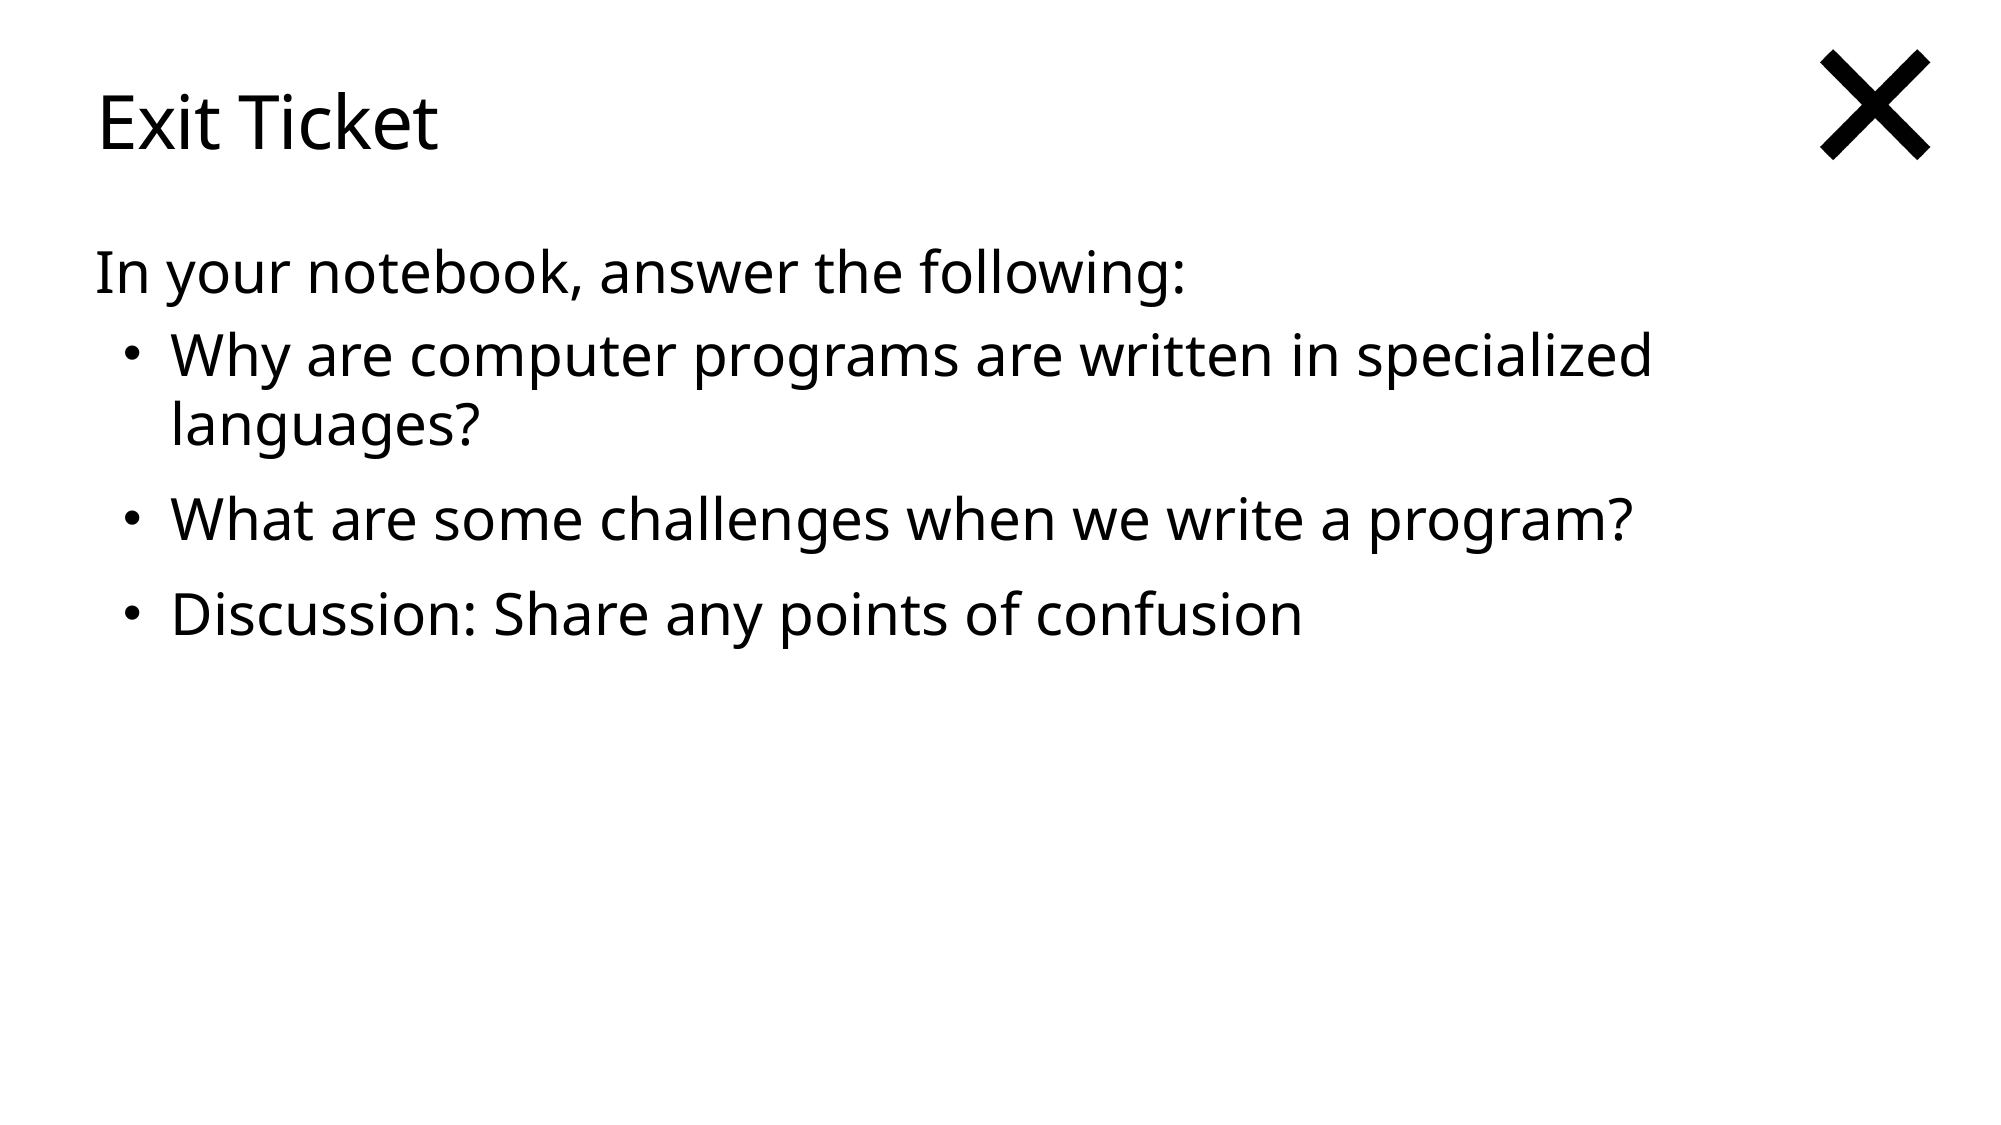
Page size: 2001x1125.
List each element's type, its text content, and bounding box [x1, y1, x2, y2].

title Exit Ticket [96, 75, 1799, 166]
text_box In your notebook, answer the following: Why are computer programs are written in specialized languages? What are some challenges when we write a program? Discussion: Share any points of confusion [95, 235, 1905, 1029]
picture [1799, 29, 1951, 181]
